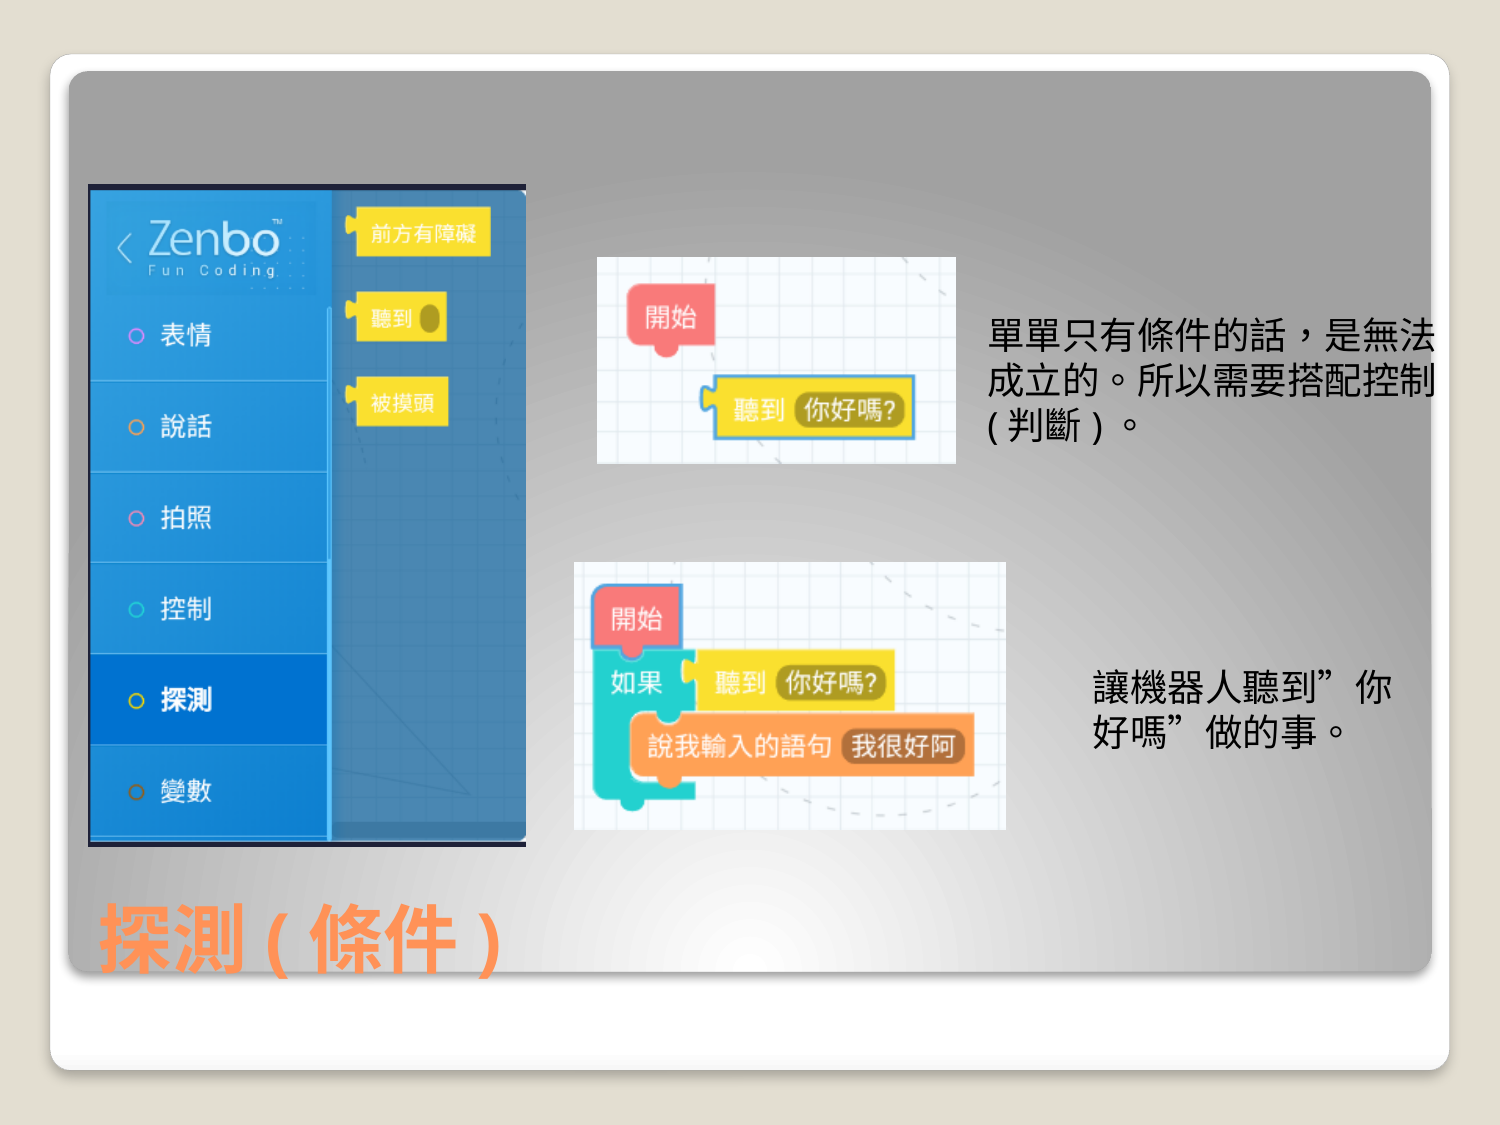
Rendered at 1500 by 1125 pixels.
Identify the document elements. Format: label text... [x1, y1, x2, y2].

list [87, 184, 526, 848]
picture [573, 562, 1006, 830]
text_box 單單只有條件的話，是無法成立的。所以需要搭配控制(判斷)。 [972, 304, 1453, 455]
text_box 讓機器人聽到”你好嗎”做的事。 [1078, 656, 1430, 761]
picture [597, 257, 956, 465]
title 探測(條件) [82, 817, 1425, 990]
